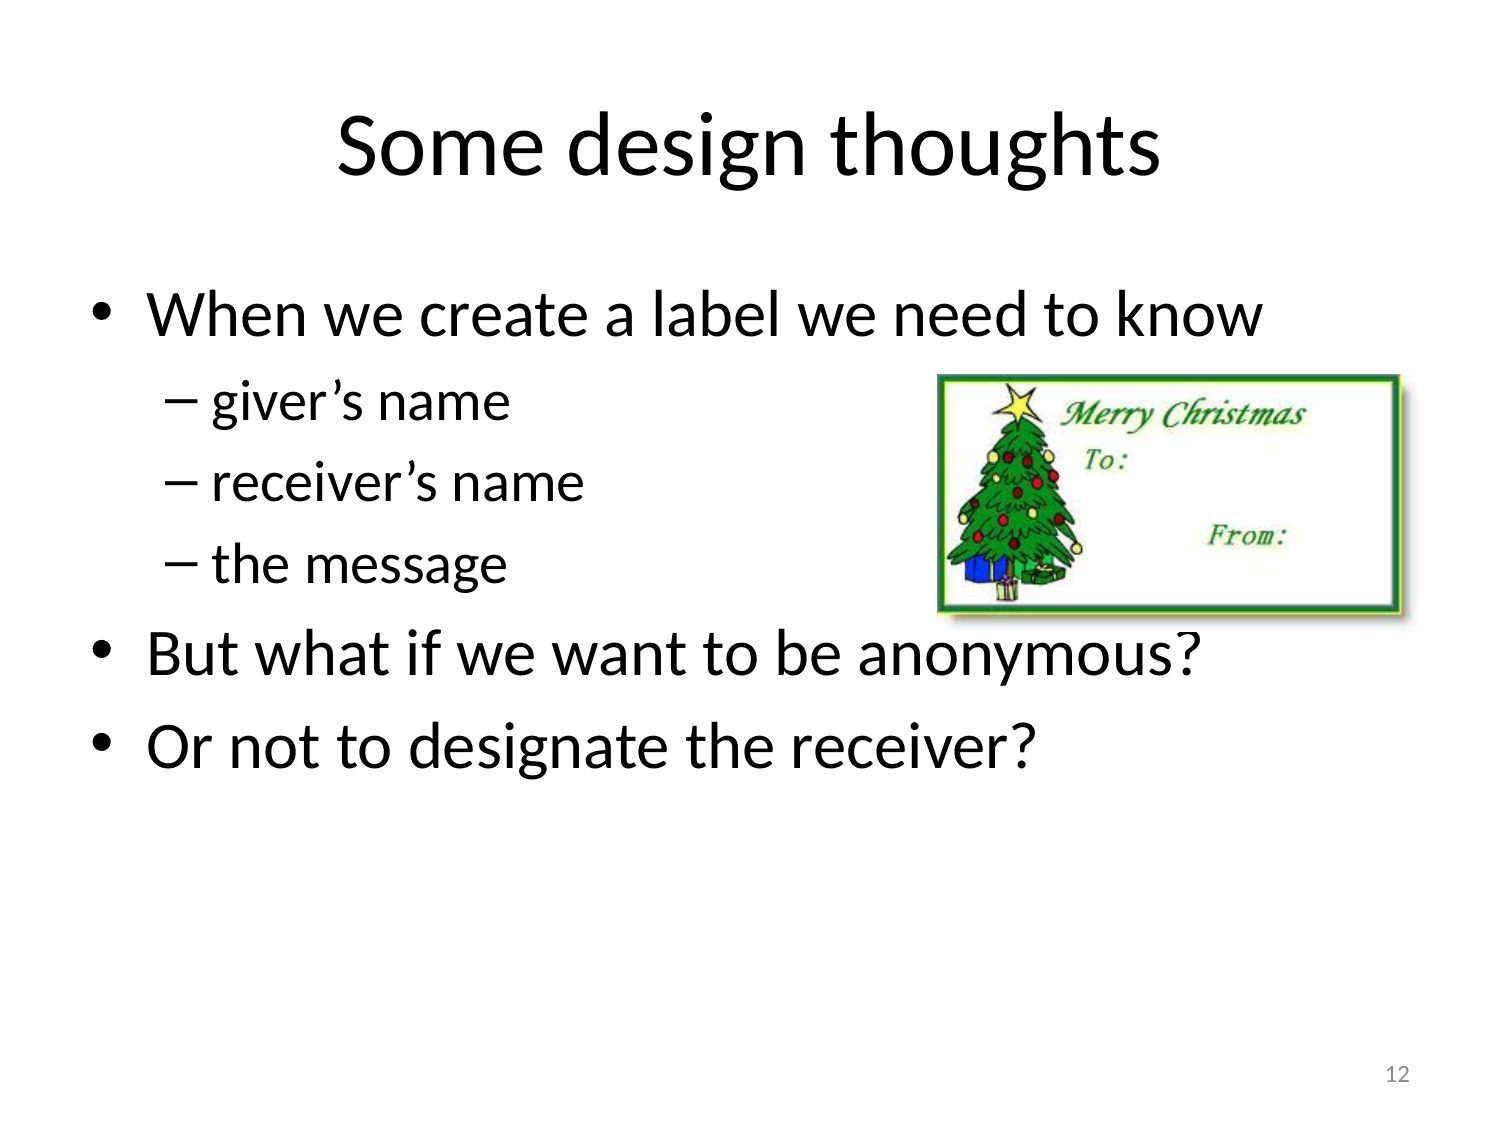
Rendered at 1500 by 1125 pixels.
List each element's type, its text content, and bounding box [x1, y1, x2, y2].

title Some design thoughts [75, 45, 1425, 233]
slide_number 12 [1074, 1042, 1425, 1103]
picture [937, 374, 1419, 632]
list When we create a label we need to know giver’s name receiver’s name the message But what if we want to be anonymous? Or not to designate the receiver? [75, 262, 1425, 1005]
